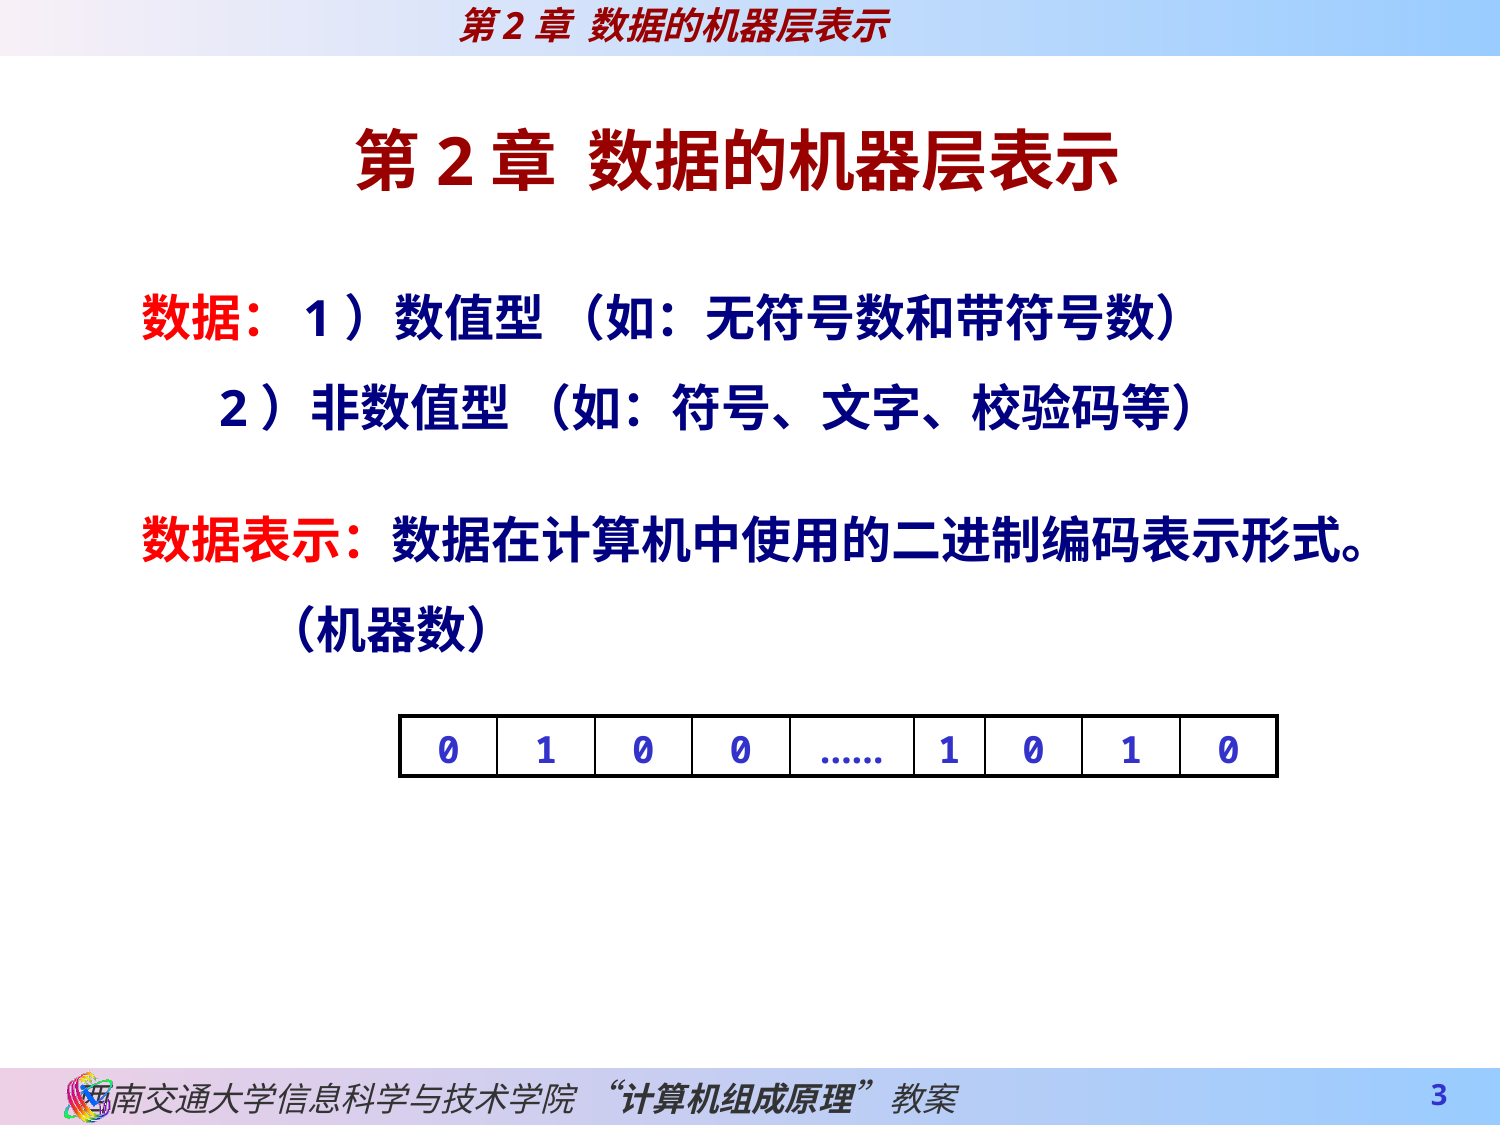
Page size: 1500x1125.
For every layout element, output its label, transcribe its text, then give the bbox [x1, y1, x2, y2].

table_header 0 [693, 718, 789, 774]
text_box 第2章 数据的机器层表示 [109, 111, 1398, 250]
table_header 0 [402, 718, 496, 774]
table_header 1 [1083, 718, 1179, 774]
table_header 0 [596, 718, 691, 774]
table_header 0 [1181, 718, 1275, 774]
table_header 1 [915, 718, 984, 774]
table_header 1 [498, 718, 594, 774]
table_header …… [791, 718, 913, 774]
text_box 数据：1）数值型 （如：无符号数和带符号数） 2）非数值型 （如：符号、文字、校验码等） 数据表示：数据在计算机中使用的二进制编码表示形式。 （机器数） [127, 279, 1428, 756]
table_header 0 [986, 718, 1081, 774]
picture [62, 1068, 114, 1124]
